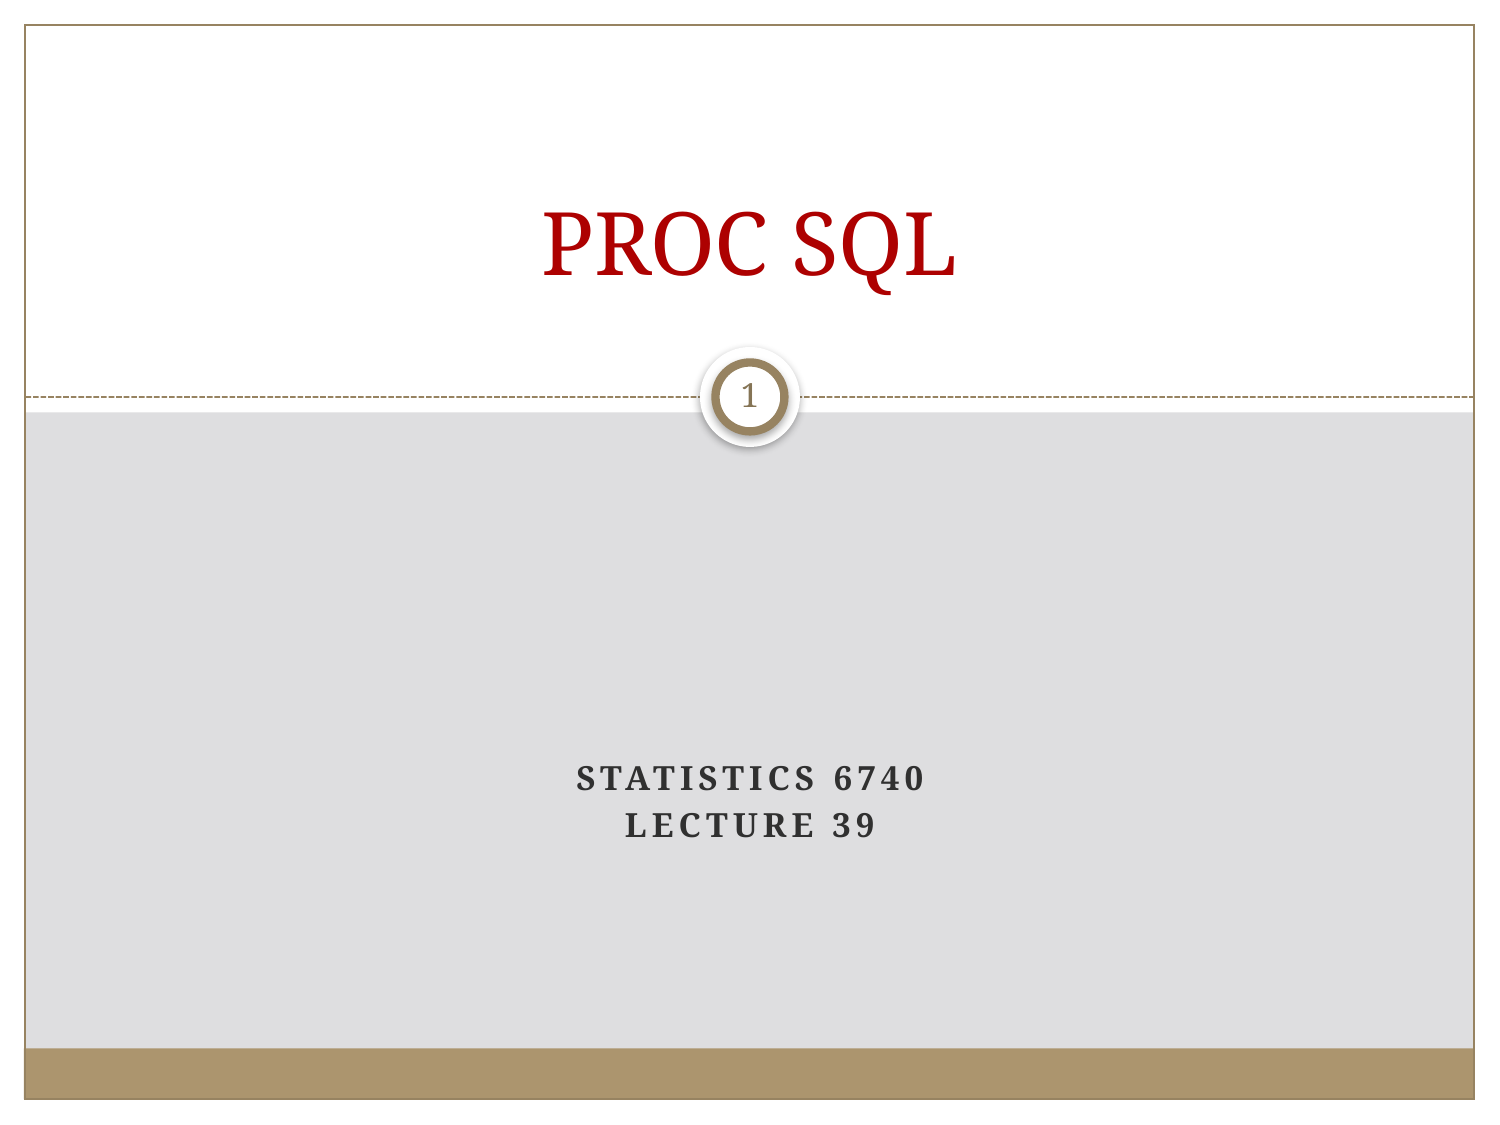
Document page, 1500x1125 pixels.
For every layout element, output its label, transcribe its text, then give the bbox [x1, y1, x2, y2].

subtitle Statistics 6740 Lecture 39 [225, 750, 1275, 875]
title PROC SQL [112, 125, 1388, 300]
slide_number 1 [712, 360, 788, 434]
